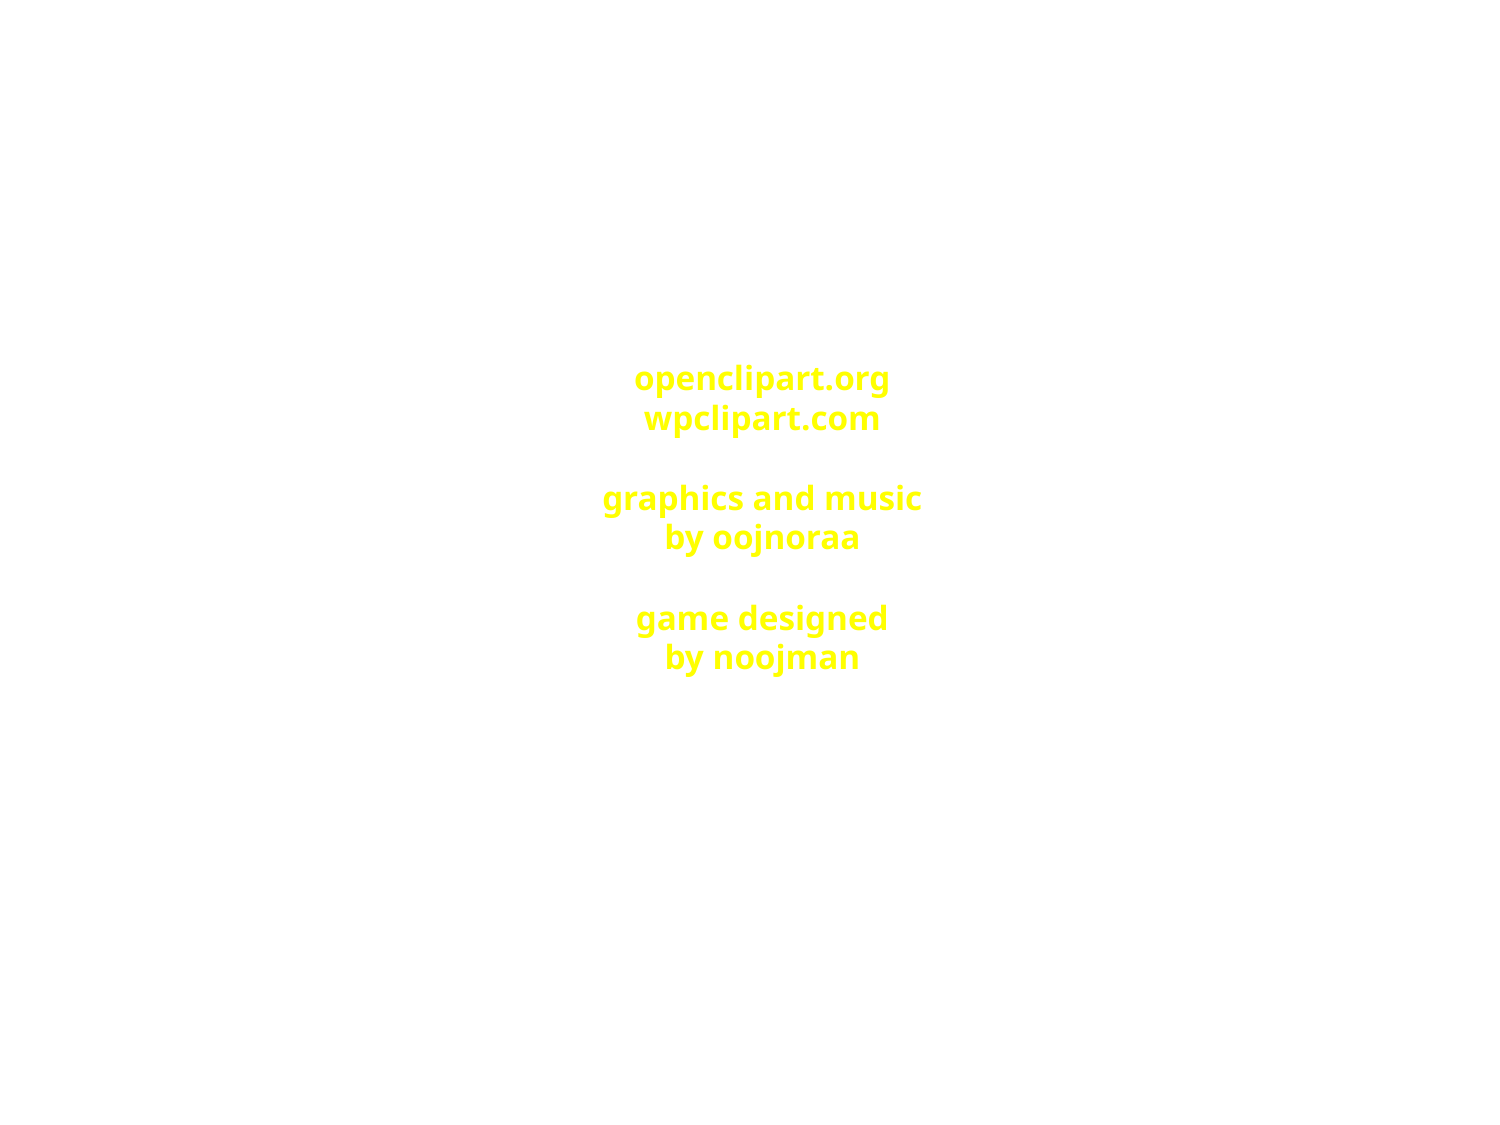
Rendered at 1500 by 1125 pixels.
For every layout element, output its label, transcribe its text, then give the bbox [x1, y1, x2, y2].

text_box openclipart.org wpclipart.com graphics and music by oojnoraa game designed by noojman [587, 349, 938, 684]
